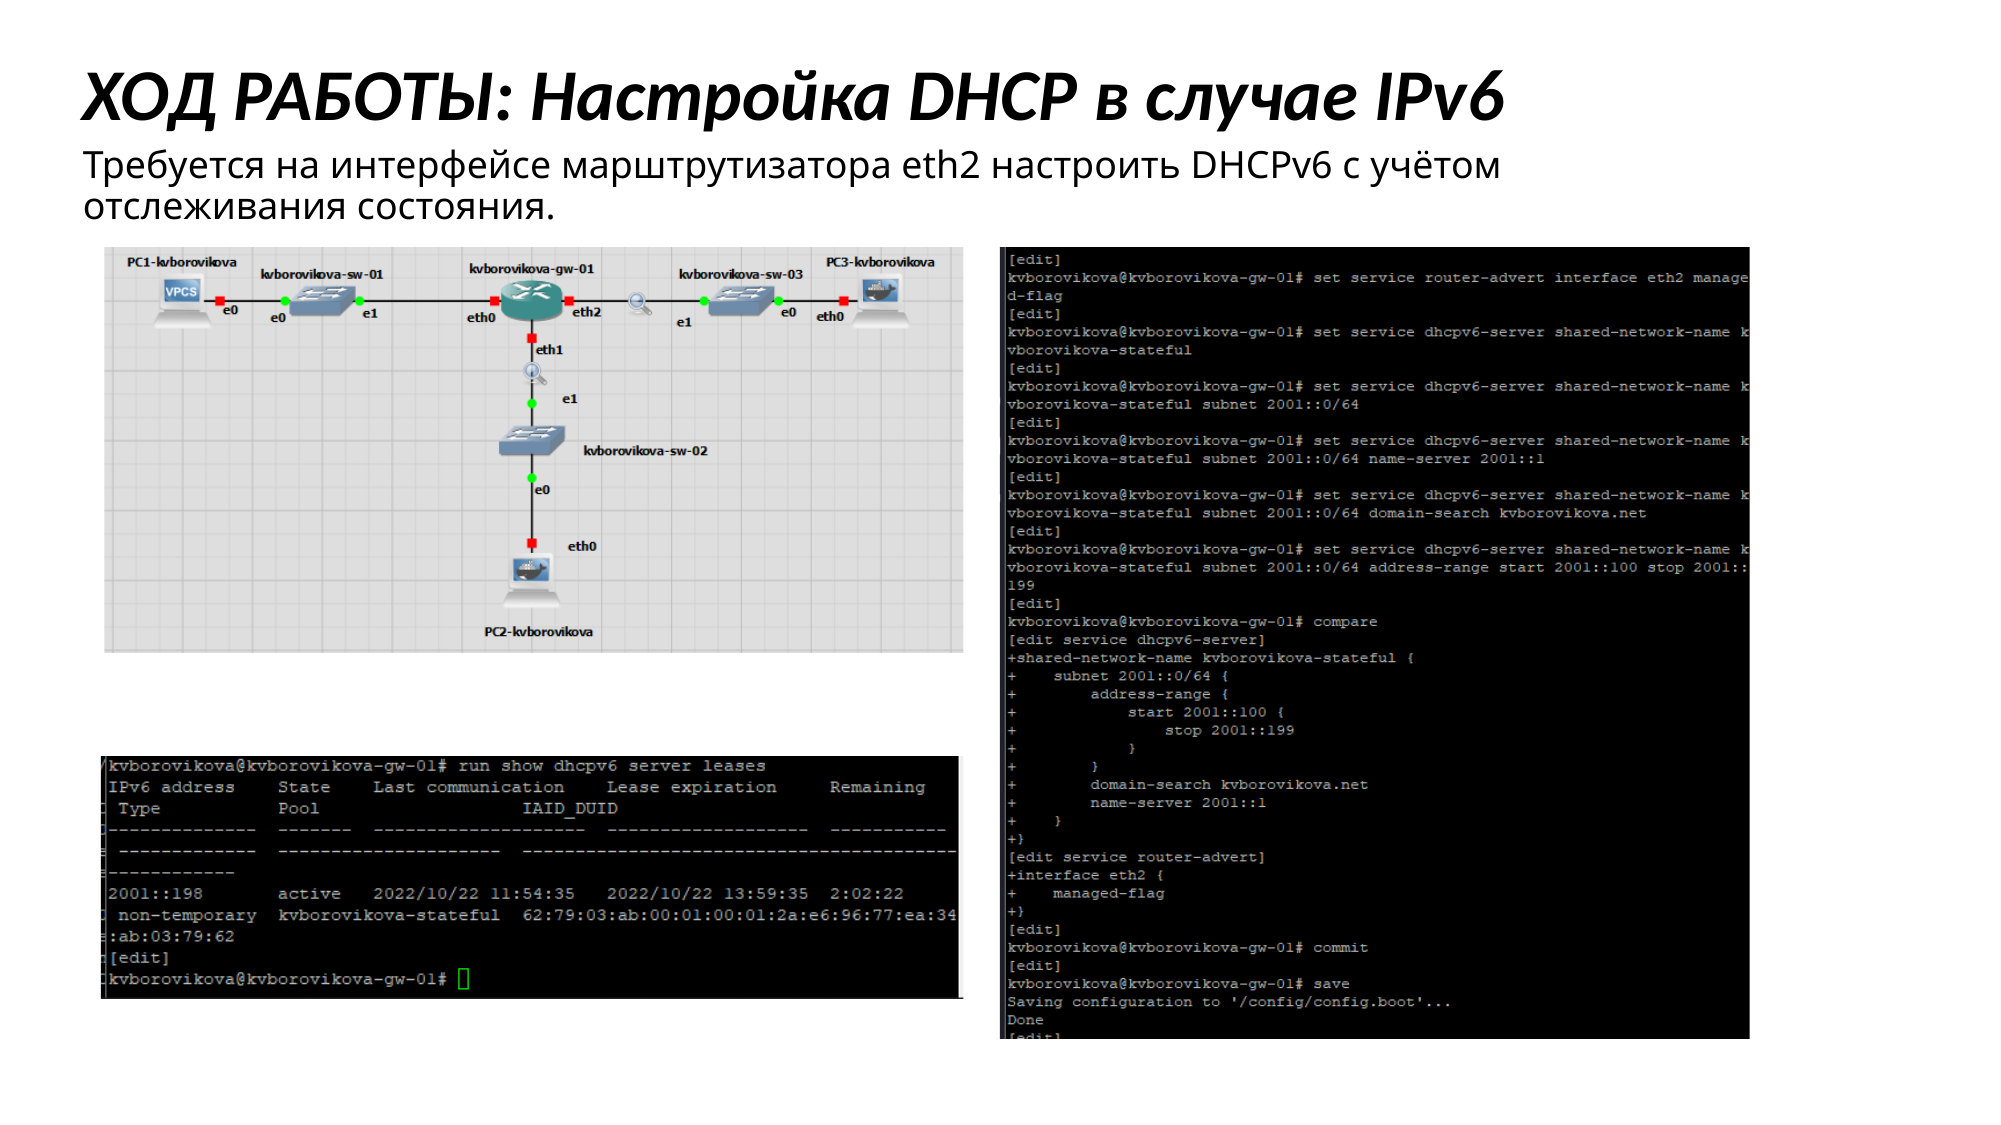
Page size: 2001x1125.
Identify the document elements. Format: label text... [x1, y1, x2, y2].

list ХОД РАБОТЫ: Настройка DHCP в случае IPv6 Требуется на интерфейсе марштрутизатора eth2 настроить DHCPv6 с учётом отслеживания состояния. [67, 50, 1544, 272]
picture [104, 247, 964, 653]
picture [100, 755, 964, 999]
picture [999, 247, 1750, 1039]
